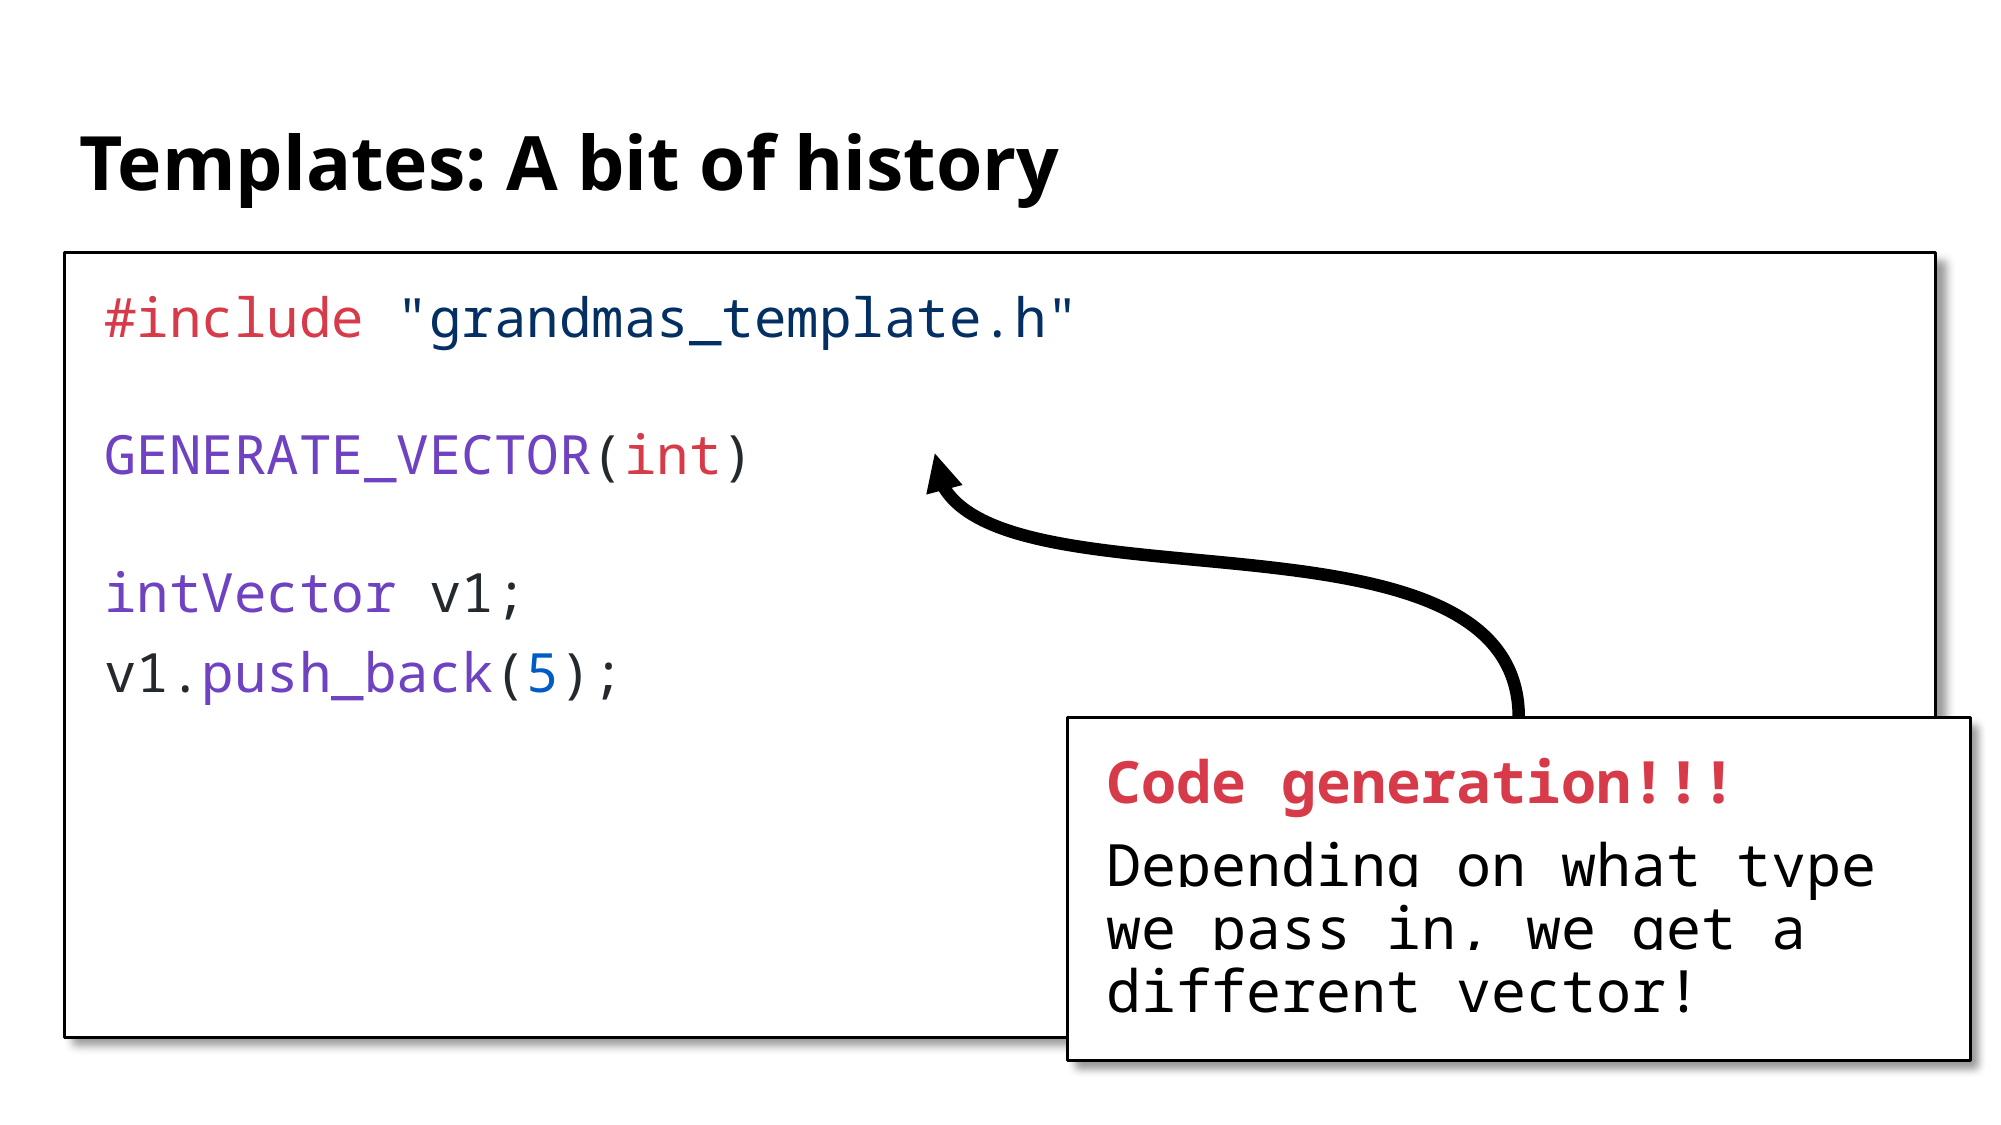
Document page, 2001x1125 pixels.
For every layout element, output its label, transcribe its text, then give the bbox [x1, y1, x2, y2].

list #include "grandmas_template.h" GENERATE_VECTOR(int) intVector v1; v1.push_back(5); [63, 251, 1937, 1039]
text_box Code generation!!! Depending on what type we pass in, we get a different vector! [1067, 717, 1971, 1061]
title Templates: A bit of history [64, 103, 1936, 230]
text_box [1094, 292, 1360, 878]
